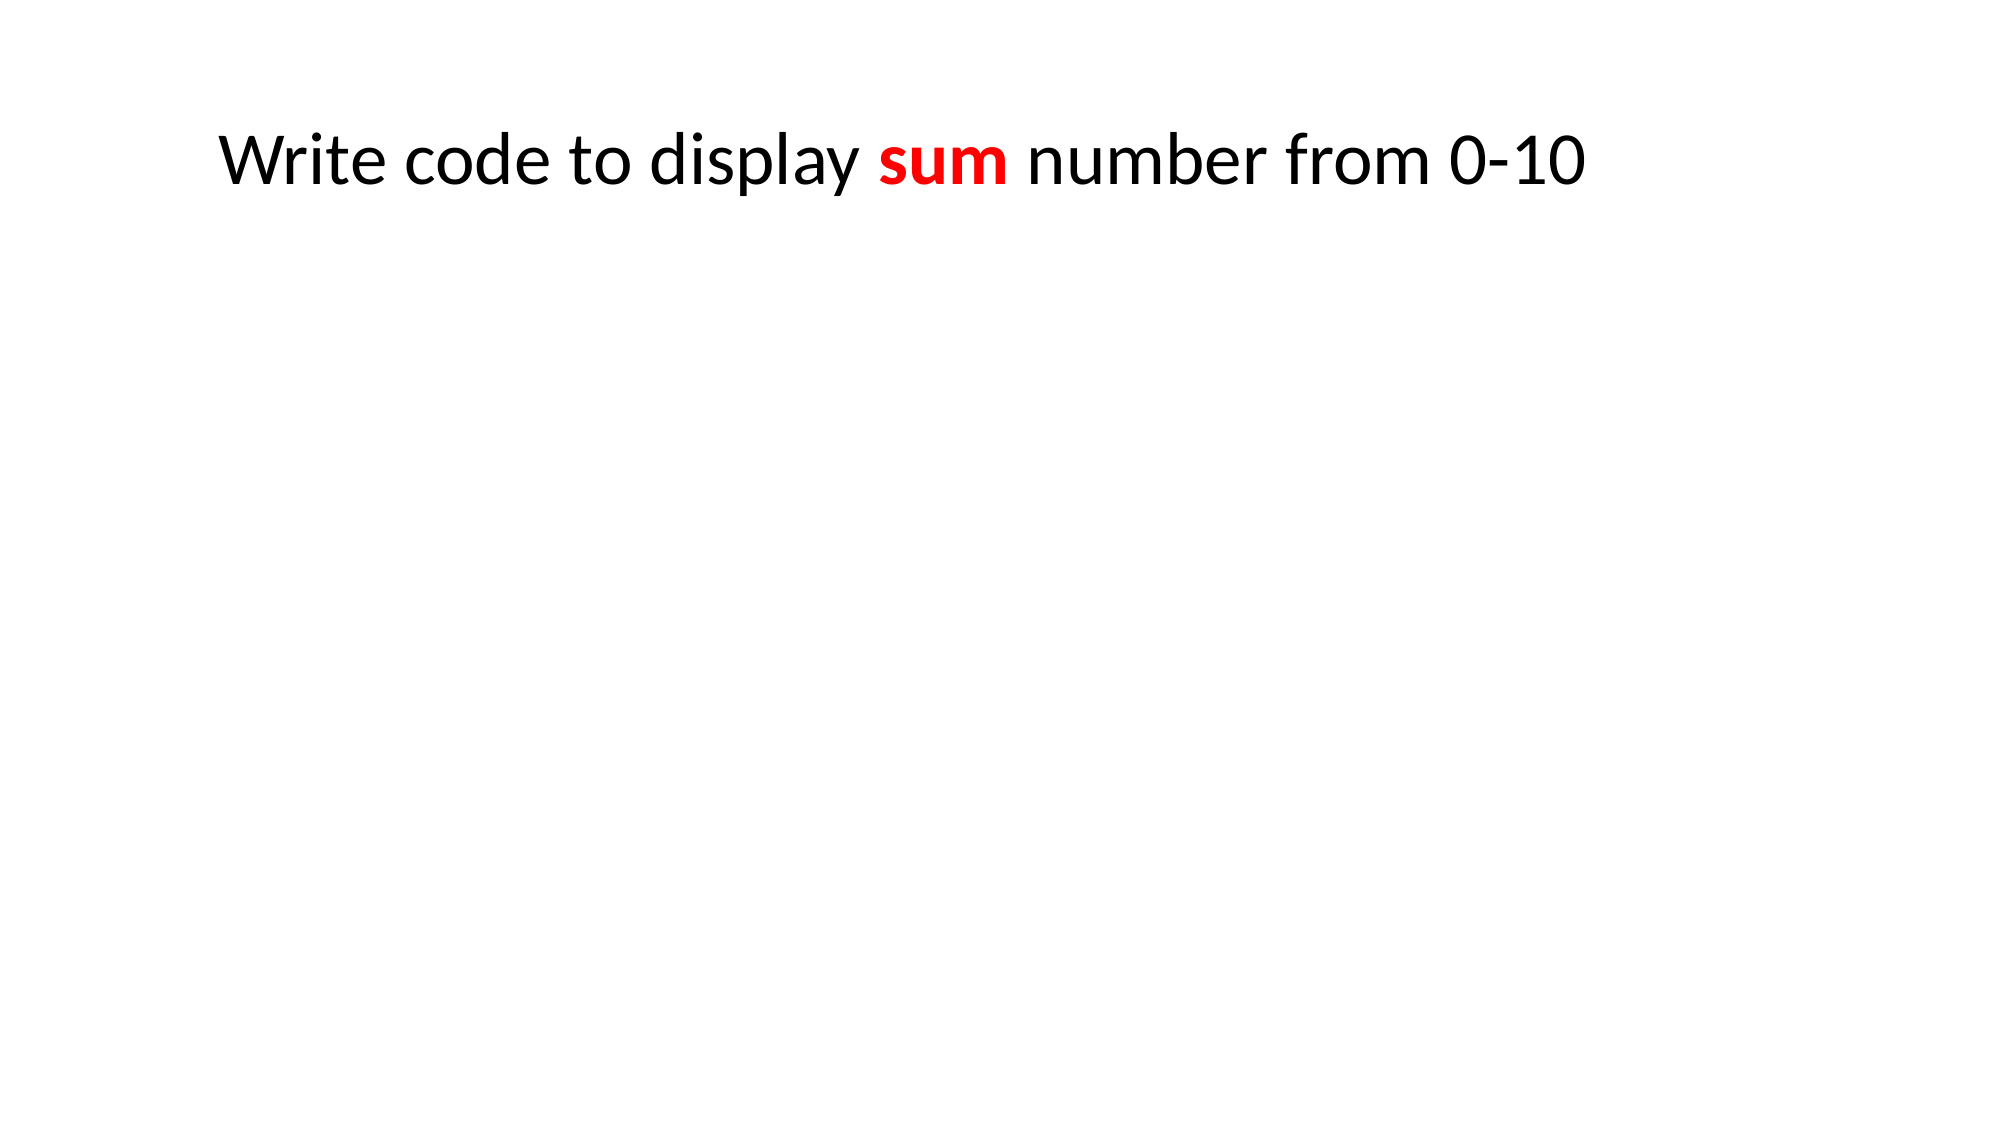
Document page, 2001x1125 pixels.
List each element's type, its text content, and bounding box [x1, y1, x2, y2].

text_box Write code to display sum number from 0-10 [203, 101, 1602, 207]
